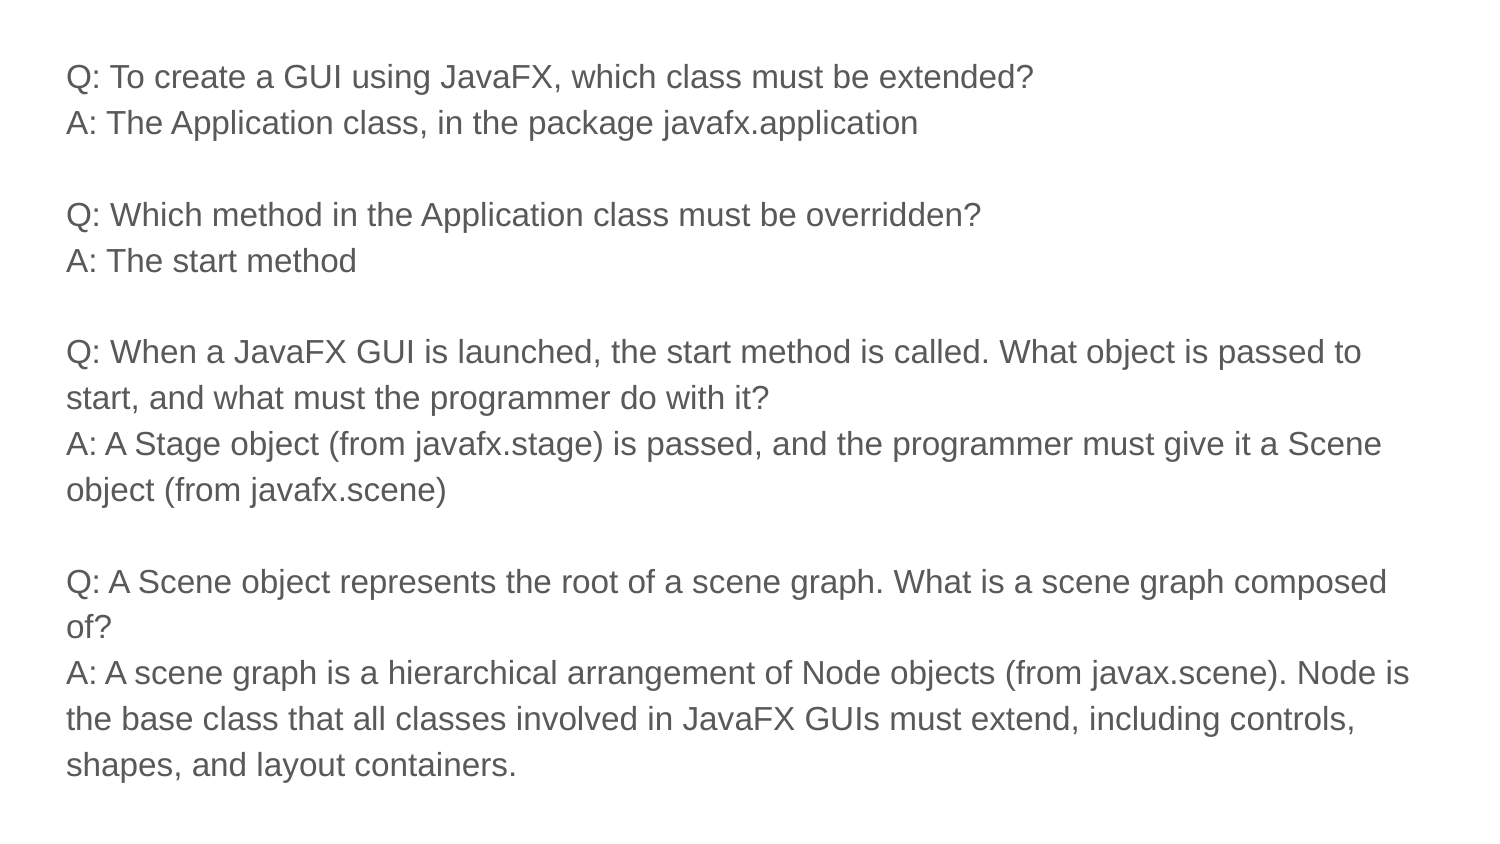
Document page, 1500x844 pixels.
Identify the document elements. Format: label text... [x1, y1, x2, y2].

list Q: To create a GUI using JavaFX, which class must be extended? A: The Application class, in the package javafx.application Q: Which method in the Application class must be overridden? A: The start method Q: When a JavaFX GUI is launched, the start method is called. What object is passed to start, and what must the programmer do with it? A: A Stage object (from javafx.stage) is passed, and the programmer must give it a Scene object (from javafx.scene) Q: A Scene object represents the root of a scene graph. What is a scene graph composed of? A: A scene graph is a hierarchical arrangement of Node objects (from javax.scene). Node is the base class that all classes involved in JavaFX GUIs must extend, including controls, shapes, and layout containers. [51, 34, 1449, 814]
